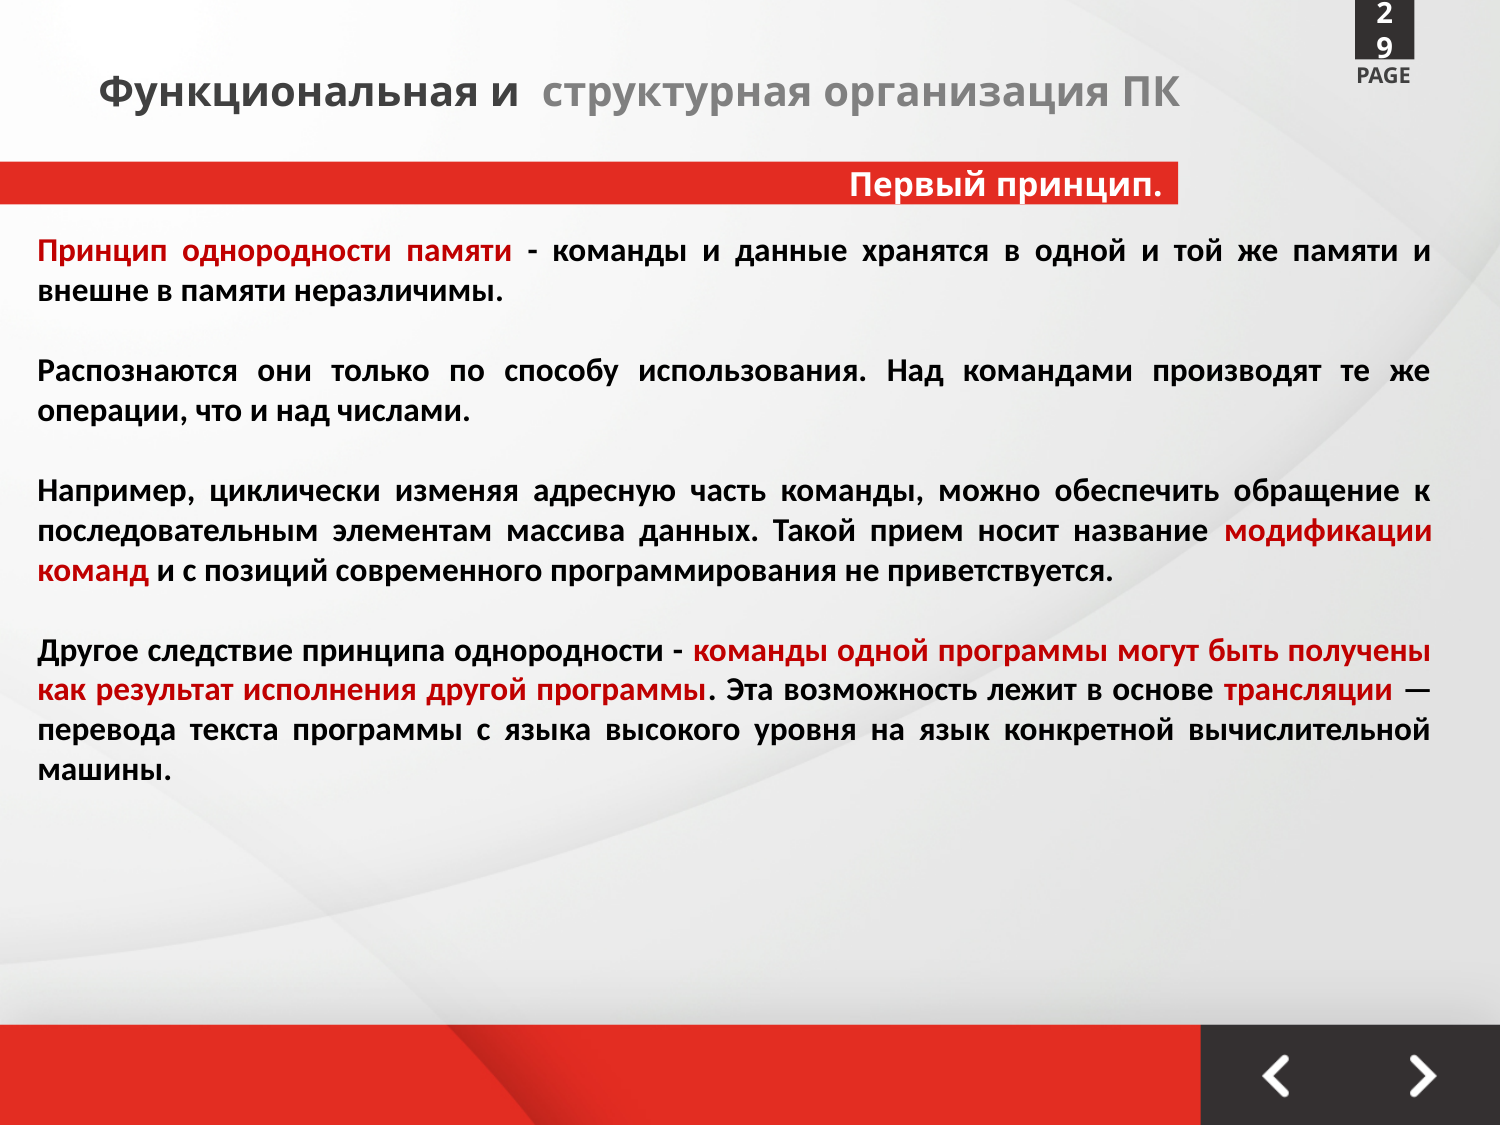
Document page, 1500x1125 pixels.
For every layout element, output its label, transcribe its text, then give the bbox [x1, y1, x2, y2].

text_box PAGE [1341, 54, 1426, 96]
text_box Принцип однородности памяти - команды и данные хранятся в одной и той же памяти и внешне в памяти неразличимы. Распознаются они только по способу использования. Над командами производят те же операции, что и над числами. Например, циклически изменяя адресную часть команды, можно обеспечить обращение к последовательным элементам массива данных. Такой прием носит название модификации команд и с позиций современного программирования не приветствуется. Другое следствие принципа однородности - команды одной программы могут быть получены как результат исполнения другой программы. Эта возможность лежит в основе трансляции — перевода текста программы с языка высокого уровня на язык конкретной вычислительной машины. [22, 221, 1448, 795]
subtitle Первый принцип. [0, 161, 1179, 205]
text_box Функциональная и структурная организация ПК [22, 57, 1196, 123]
picture [0, 0, 1500, 1125]
text_box 29 [1353, 0, 1417, 61]
